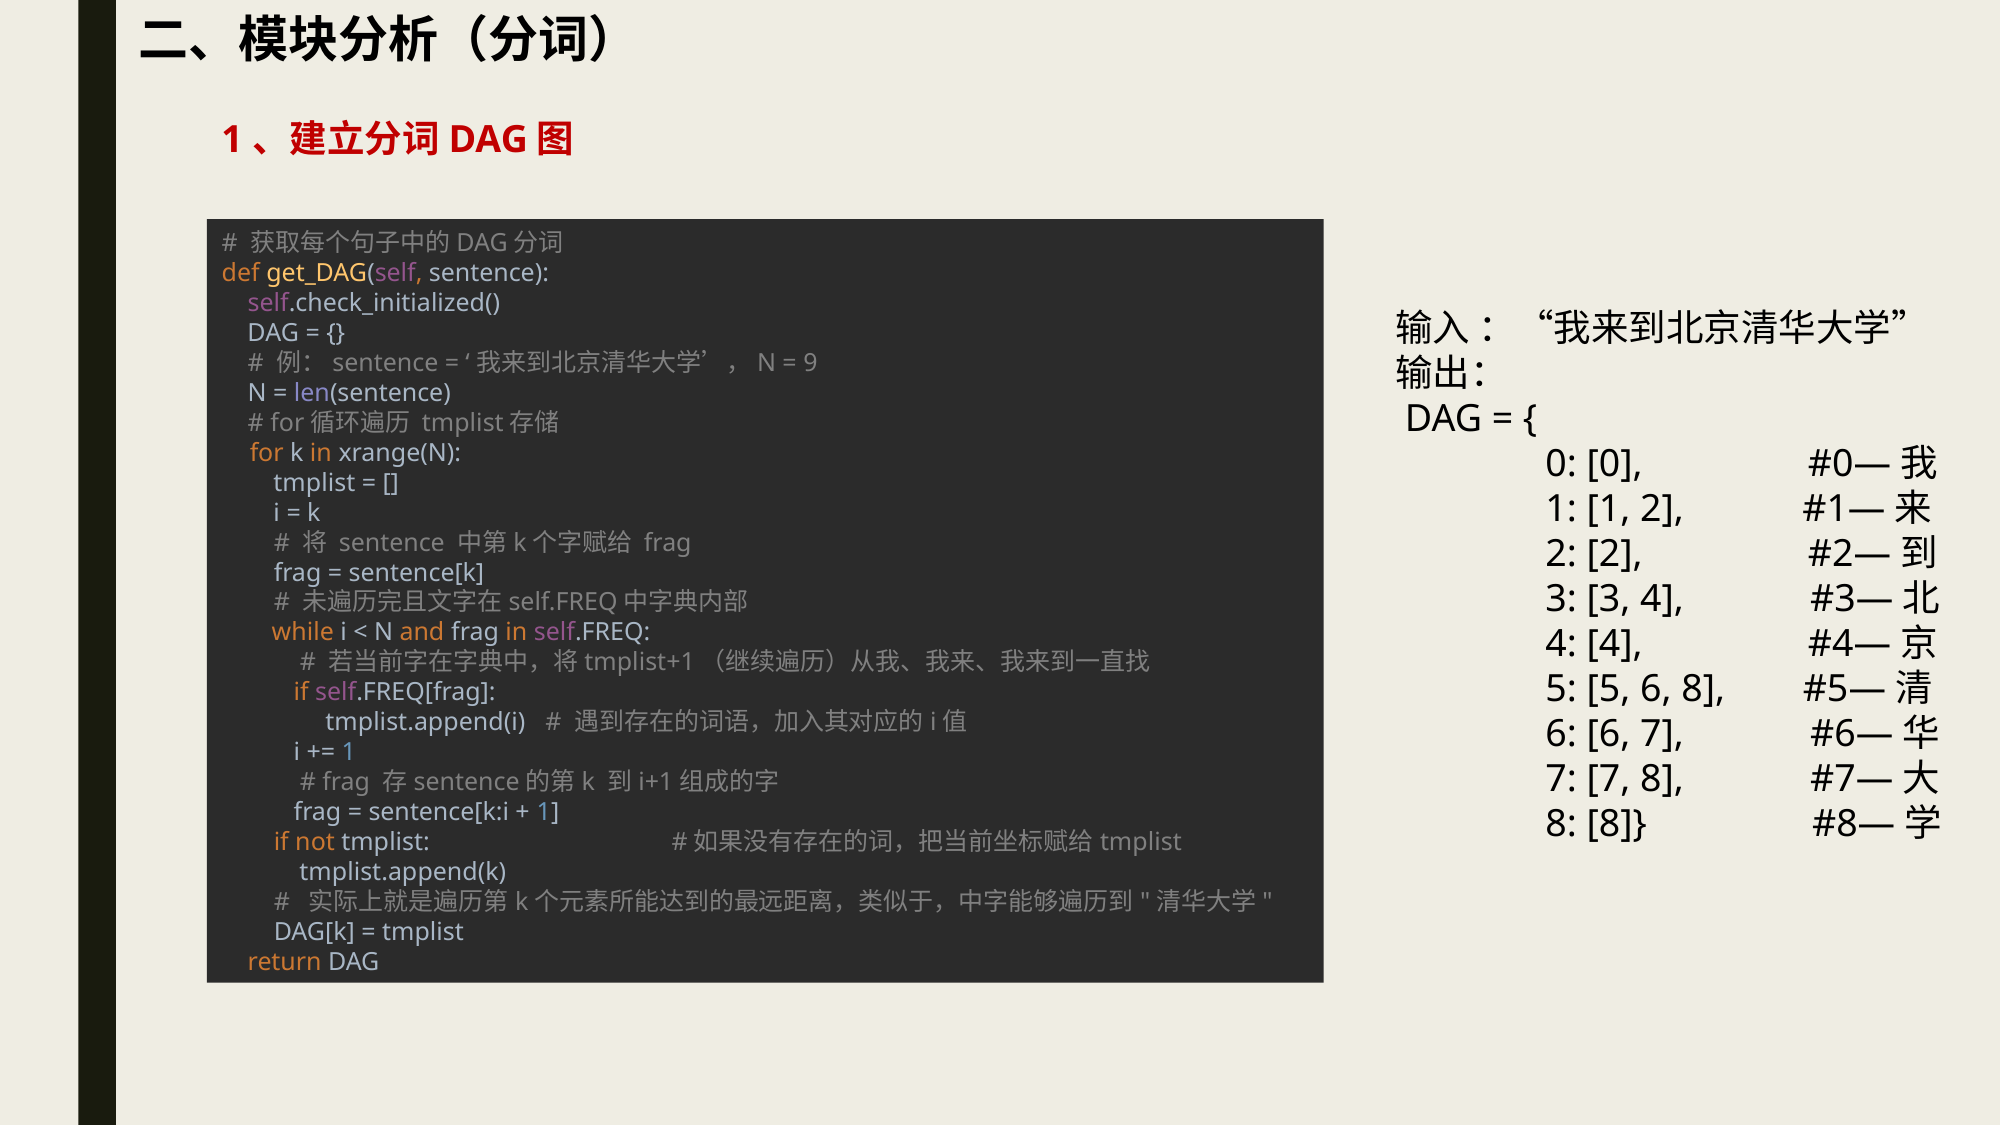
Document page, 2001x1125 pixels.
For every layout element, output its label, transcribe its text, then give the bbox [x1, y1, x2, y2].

text_box 二、模块分析（分词） [123, 0, 718, 75]
text_box 1、建立分词DAG图 [206, 107, 848, 168]
text_box # 获取每个句子中的DAG分词 def get_DAG(self, sentence): self.check_initialized() DAG = {} # 例：sentence = ‘我来到北京清华大学’，N = 9 N = len(sentence) # for循环遍历 tmplist存储 for k in xrange(N): tmplist = [] i = k # 将 sentence 中第k个字赋给 frag frag = sentence[k] # 未遍历完且文字在self.FREQ中字典内部 while i < N and frag in self.FREQ: # 若当前字在字典中，将tmplist+1（继续遍历）从我、我来、我来到一直找 if self.FREQ[frag]: tmplist.append(i) # 遇到存在的词语，加入其对应的i值 i += 1 # frag 存sentence的第k 到i+1组成的字 frag = sentence[k:i + 1] if not tmplist: #如果没有存在的词，把当前坐标赋给tmplist tmplist.append(k) # 实际上就是遍历第k个元素所能达到的最远距离，类似于，中字能够遍历到"清华大学" DAG[k] = tmplist return DAG [206, 219, 1324, 983]
text_box 输入 ：“我来到北京清华大学” 输出： DAG = { 0: [0], #0—我 1: [1, 2], #1—来 2: [2], #2—到 3: [3, 4], #3—北 4: [4], #4—京 5: [5, 6, 8], #5—清 6: [6, 7], #6—华 7: [7, 8], #7—大 8: [8]} #8—学 [1380, 297, 1983, 852]
